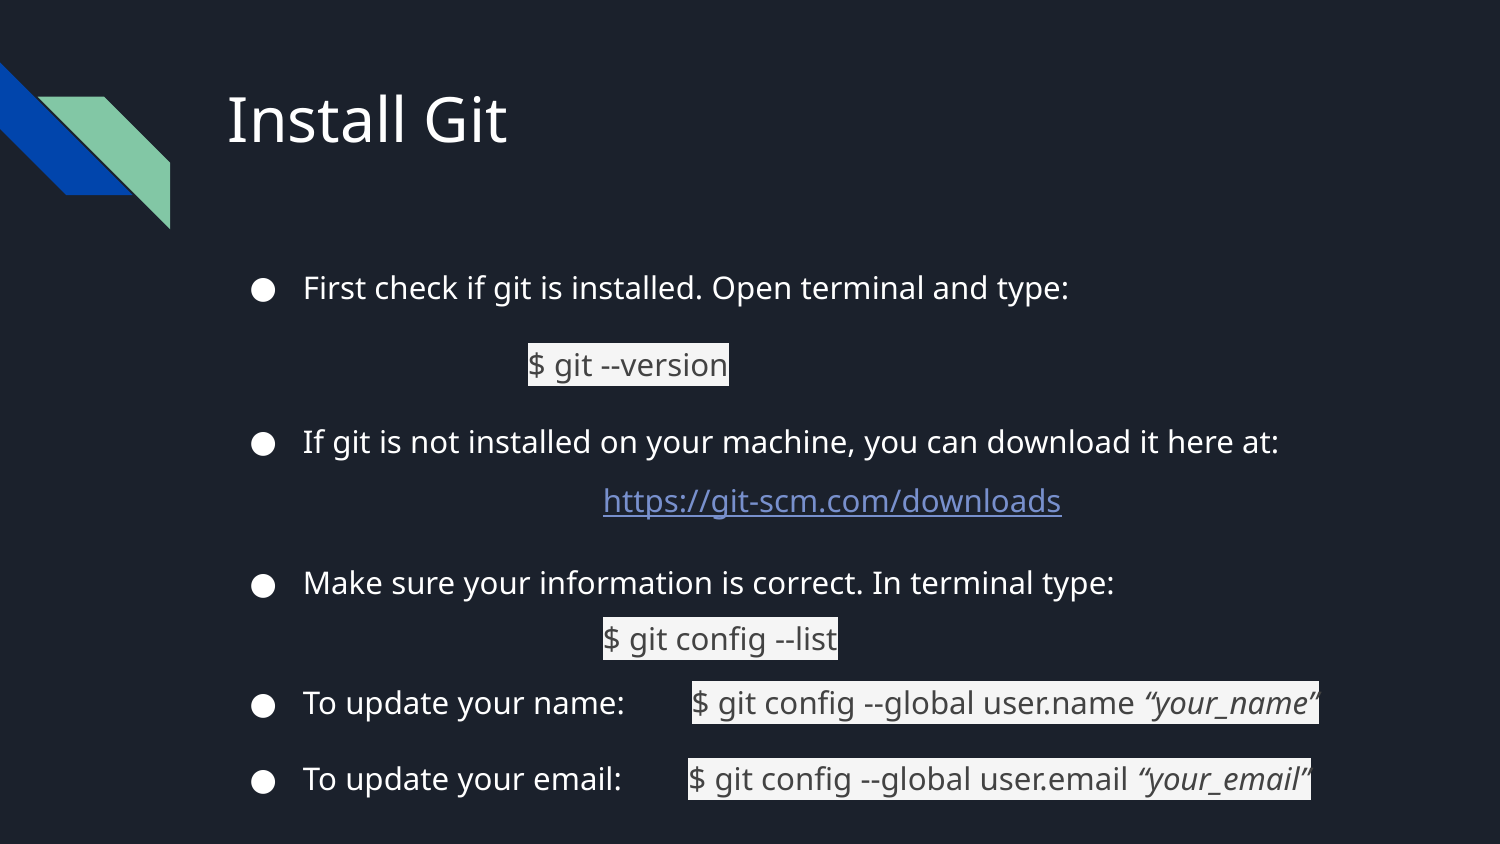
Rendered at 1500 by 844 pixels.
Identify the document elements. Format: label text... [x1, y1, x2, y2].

list First check if git is installed. Open terminal and type: $ git --version If git is not installed on your machine, you can download it here at: https://git-scm.com/downloads Make sure your information is correct. In terminal type: $ git config --list To update your name: $ git config --global user.name “your_name” To update your email: $ git config --global user.email “your_email” [212, 234, 1500, 821]
title Install Git [212, 64, 1368, 215]
